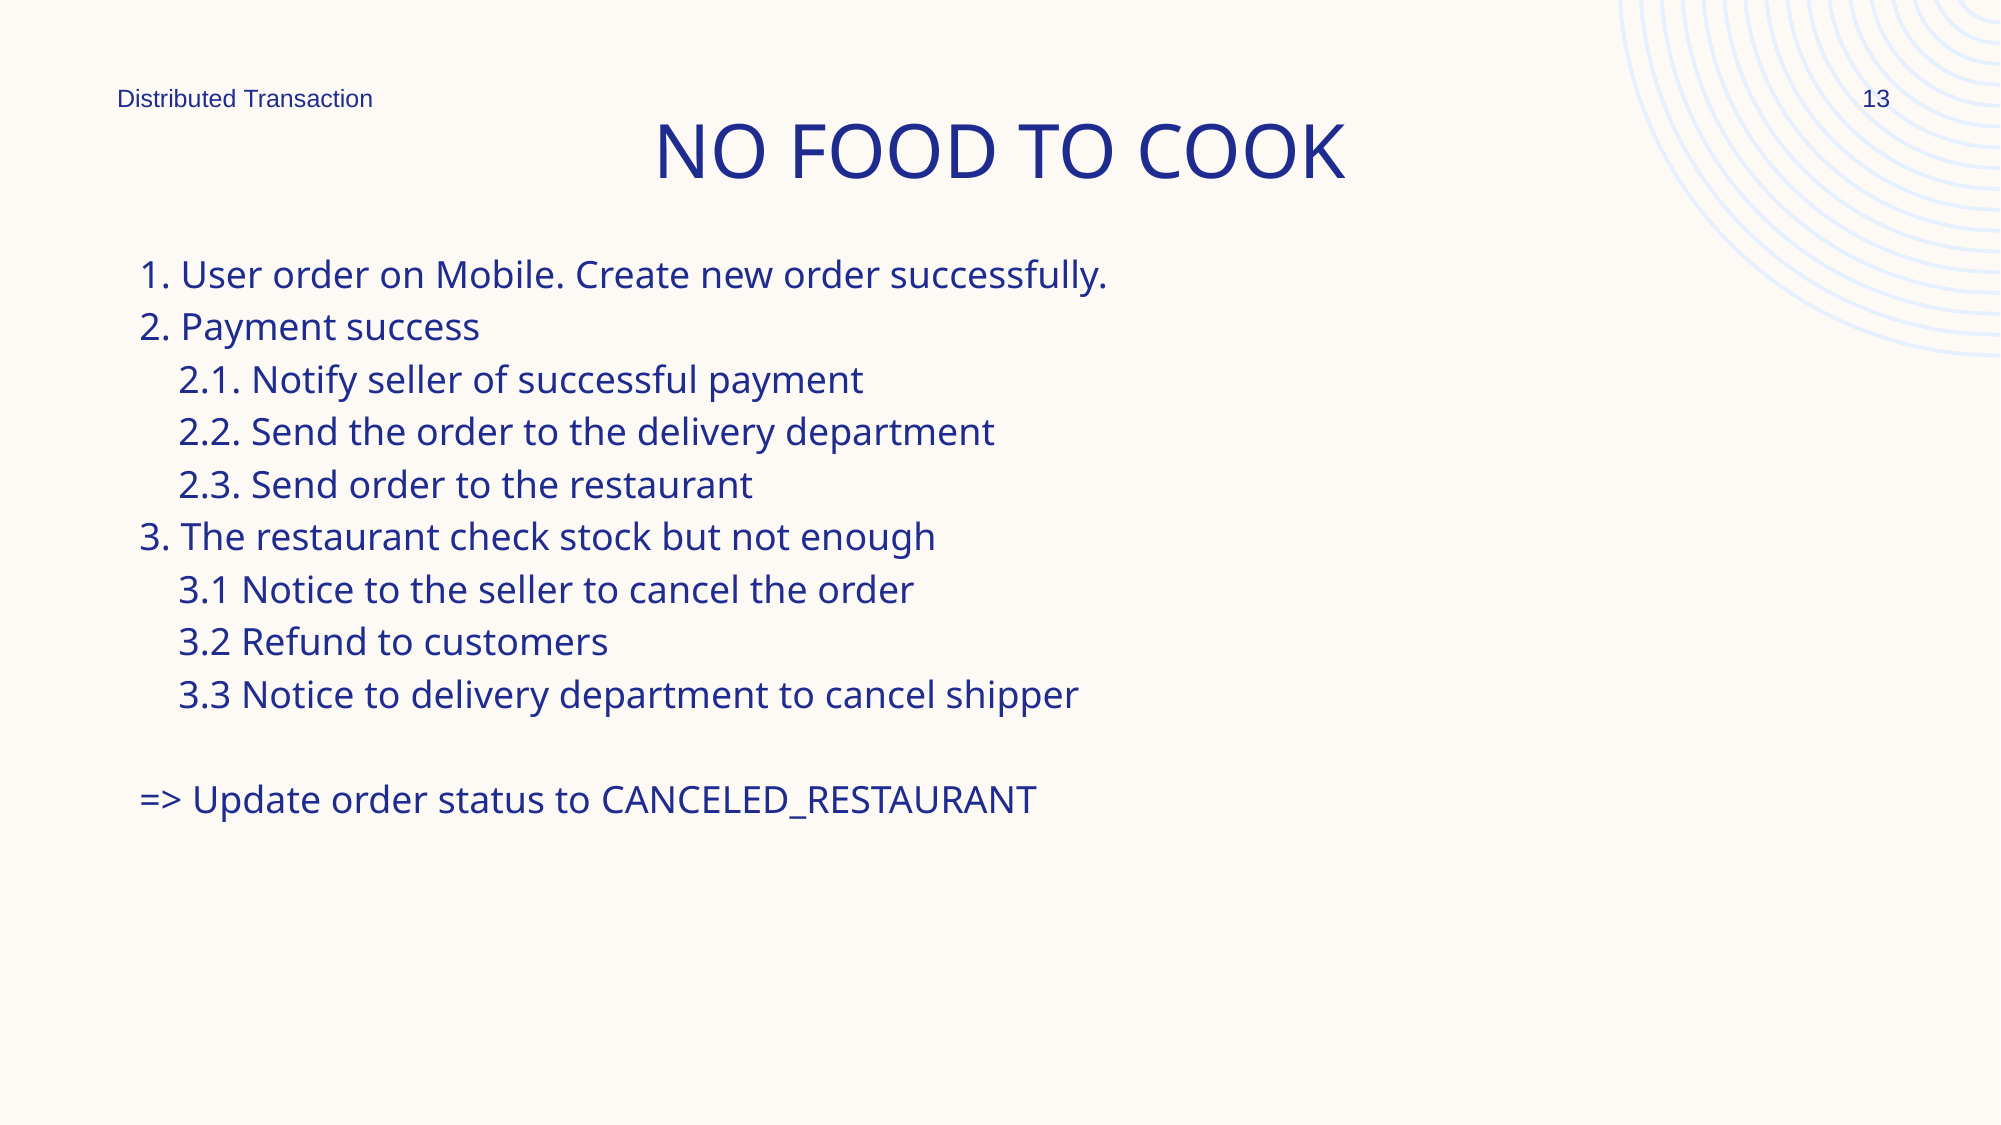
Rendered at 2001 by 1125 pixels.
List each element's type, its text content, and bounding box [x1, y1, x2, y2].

title No food to cook [124, 96, 1875, 223]
footer Distributed Transaction [101, 75, 627, 120]
list 1. User order on Mobile. Create new order successfully. 2. Payment success 2.1. Notify seller of successful payment 2.2. Send the order to the delivery department 2.3. Send order to the restaurant 3. The restaurant check stock but not enough 3.1 Notice to the seller to cancel the order 3.2 Refund to customers 3.3 Notice to delivery department to cancel shipper => Update order status to CANCELED_RESTAURANT [124, 243, 1876, 1043]
slide_number 13 [1795, 75, 1958, 120]
